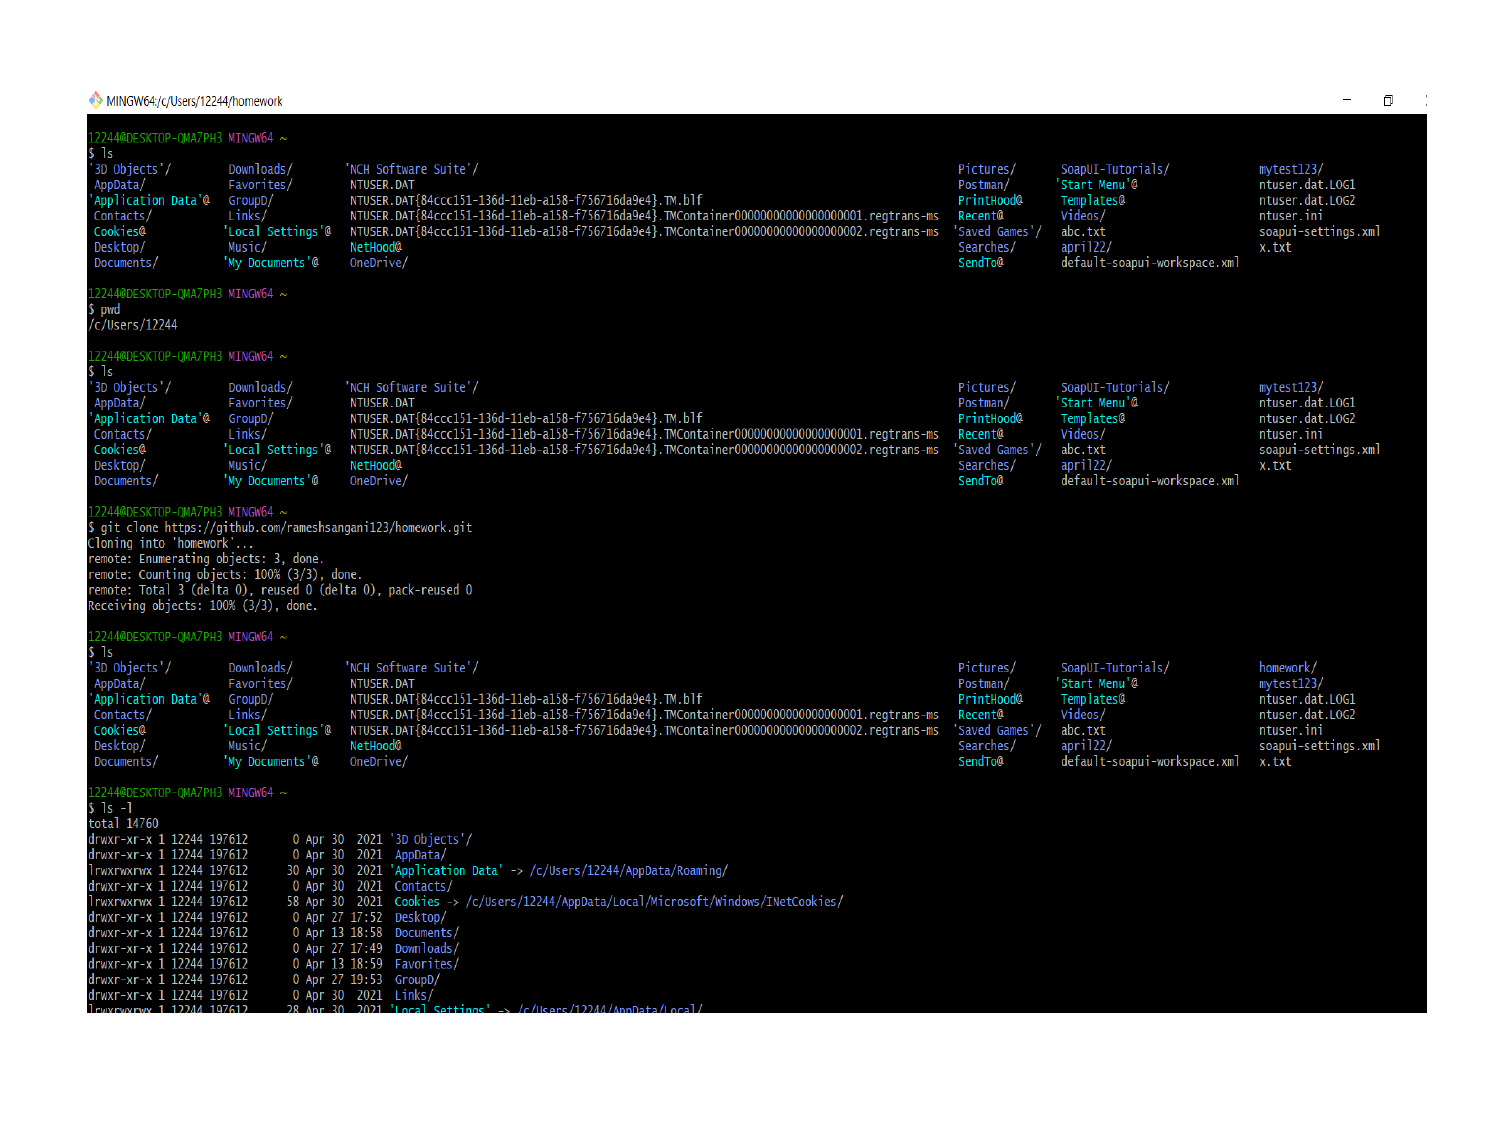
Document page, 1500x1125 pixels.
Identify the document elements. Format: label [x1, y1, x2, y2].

picture [87, 87, 1428, 1013]
